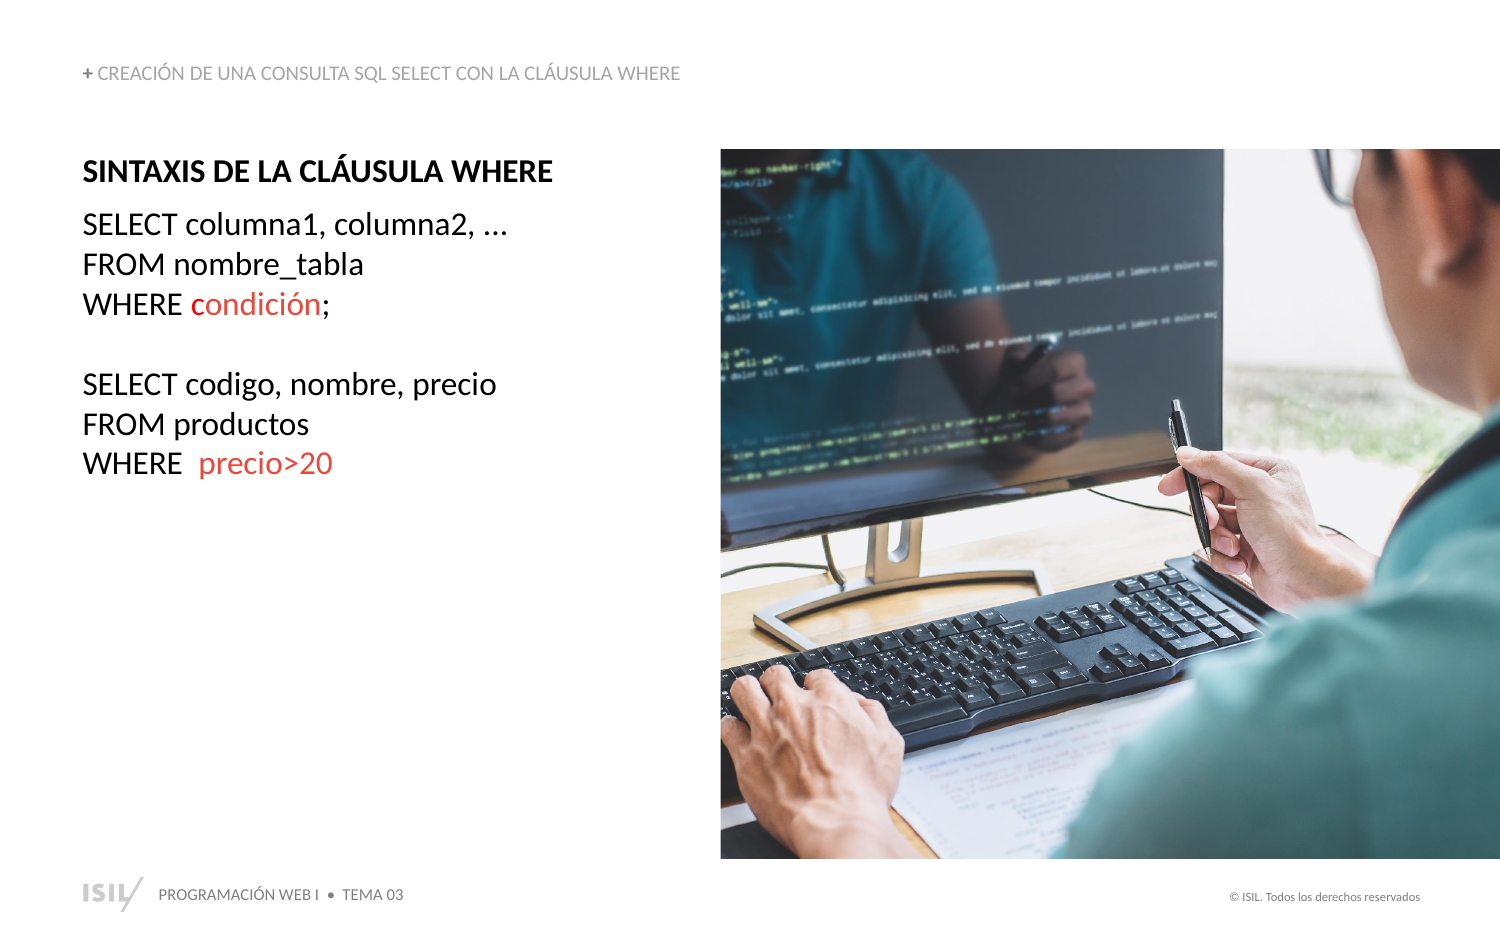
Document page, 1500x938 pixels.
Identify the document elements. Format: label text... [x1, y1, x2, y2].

picture [720, 149, 1500, 859]
text_box + CREACIÓN DE UNA CONSULTA SQL SELECT CON LA CLÁUSULA WHERE [82, 61, 1275, 85]
text_box SINTAXIS DE LA CLÁUSULA WHERE SELECT columna1, columna2, ... FROM nombre_tabla WHERE condición; SELECT codigo, nombre, precio FROM productos WHERE precio>20 [82, 149, 719, 482]
